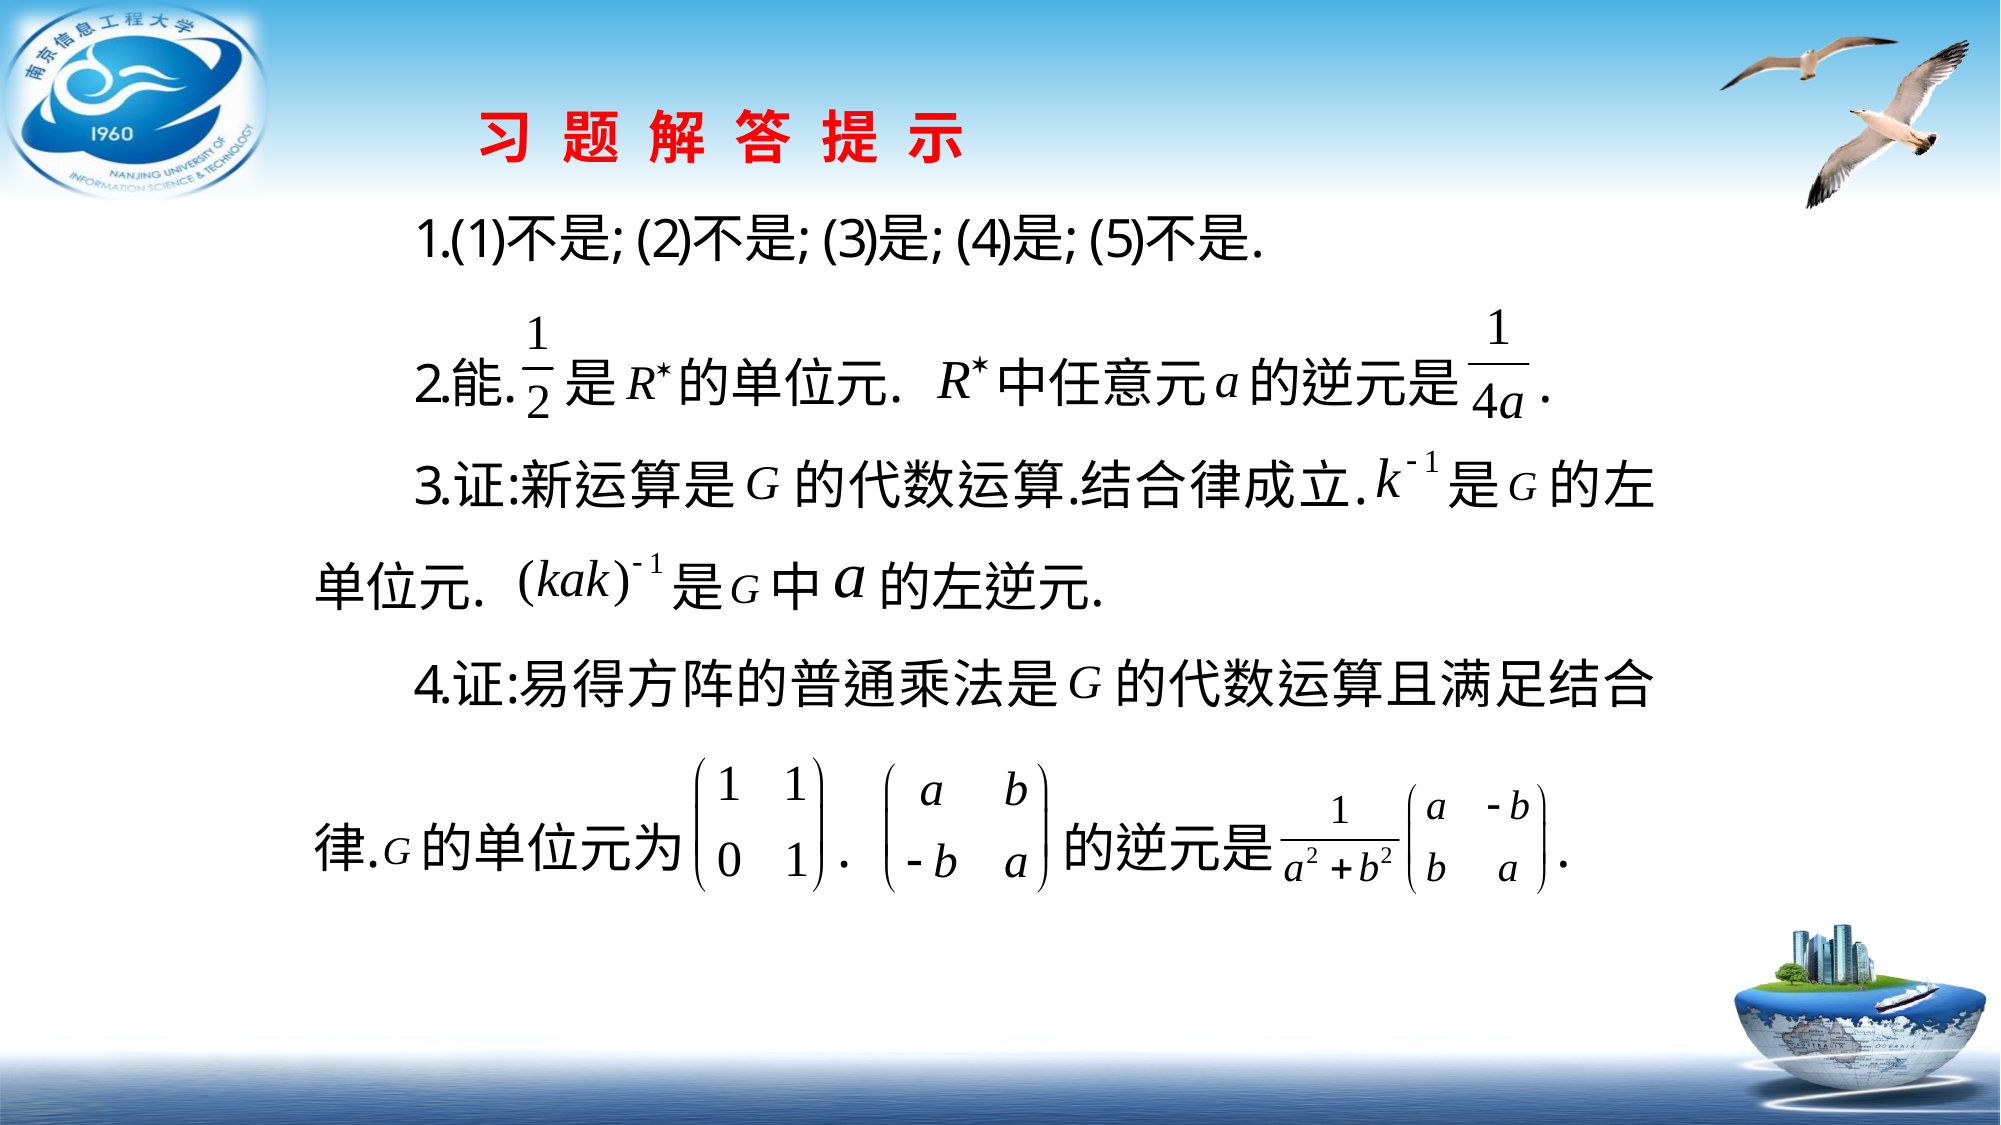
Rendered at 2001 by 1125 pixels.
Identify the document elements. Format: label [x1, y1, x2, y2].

picture [0, 920, 2001, 1125]
picture [25, 24, 247, 174]
text_box [313, 86, 1661, 943]
picture [1718, 35, 2000, 213]
